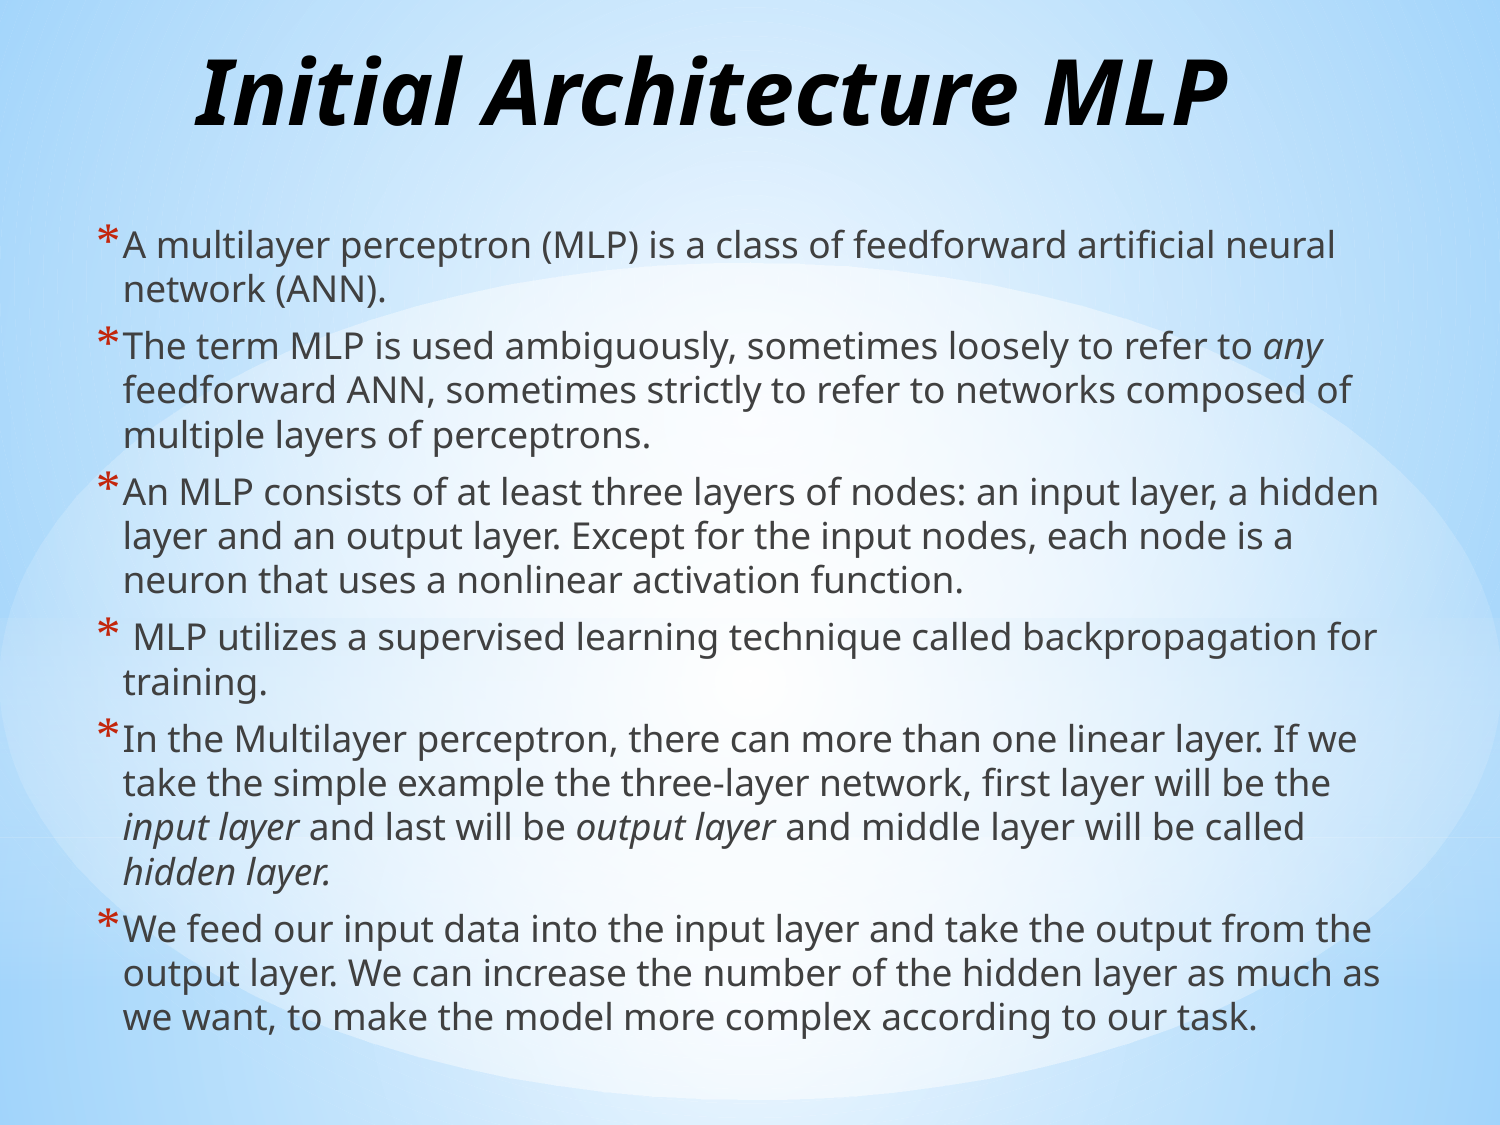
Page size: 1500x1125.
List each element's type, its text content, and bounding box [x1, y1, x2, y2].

title Initial Architecture MLP [106, 26, 1319, 213]
list A multilayer perceptron (MLP) is a class of feedforward artificial neural network (ANN). The term MLP is used ambiguously, sometimes loosely to refer to any feedforward ANN, sometimes strictly to refer to networks composed of multiple layers of perceptrons. An MLP consists of at least three layers of nodes: an input layer, a hidden layer and an output layer. Except for the input nodes, each node is a neuron that uses a nonlinear activation function. MLP utilizes a supervised learning technique called backpropagation for training. In the Multilayer perceptron, there can more than one linear layer. If we take the simple example the three-layer network, first layer will be the input layer and last will be output layer and middle layer will be called hidden layer. We feed our input data into the input layer and take the output from the output layer. We can increase the number of the hidden layer as much as we want, to make the model more complex according to our task. [75, 213, 1425, 1088]
